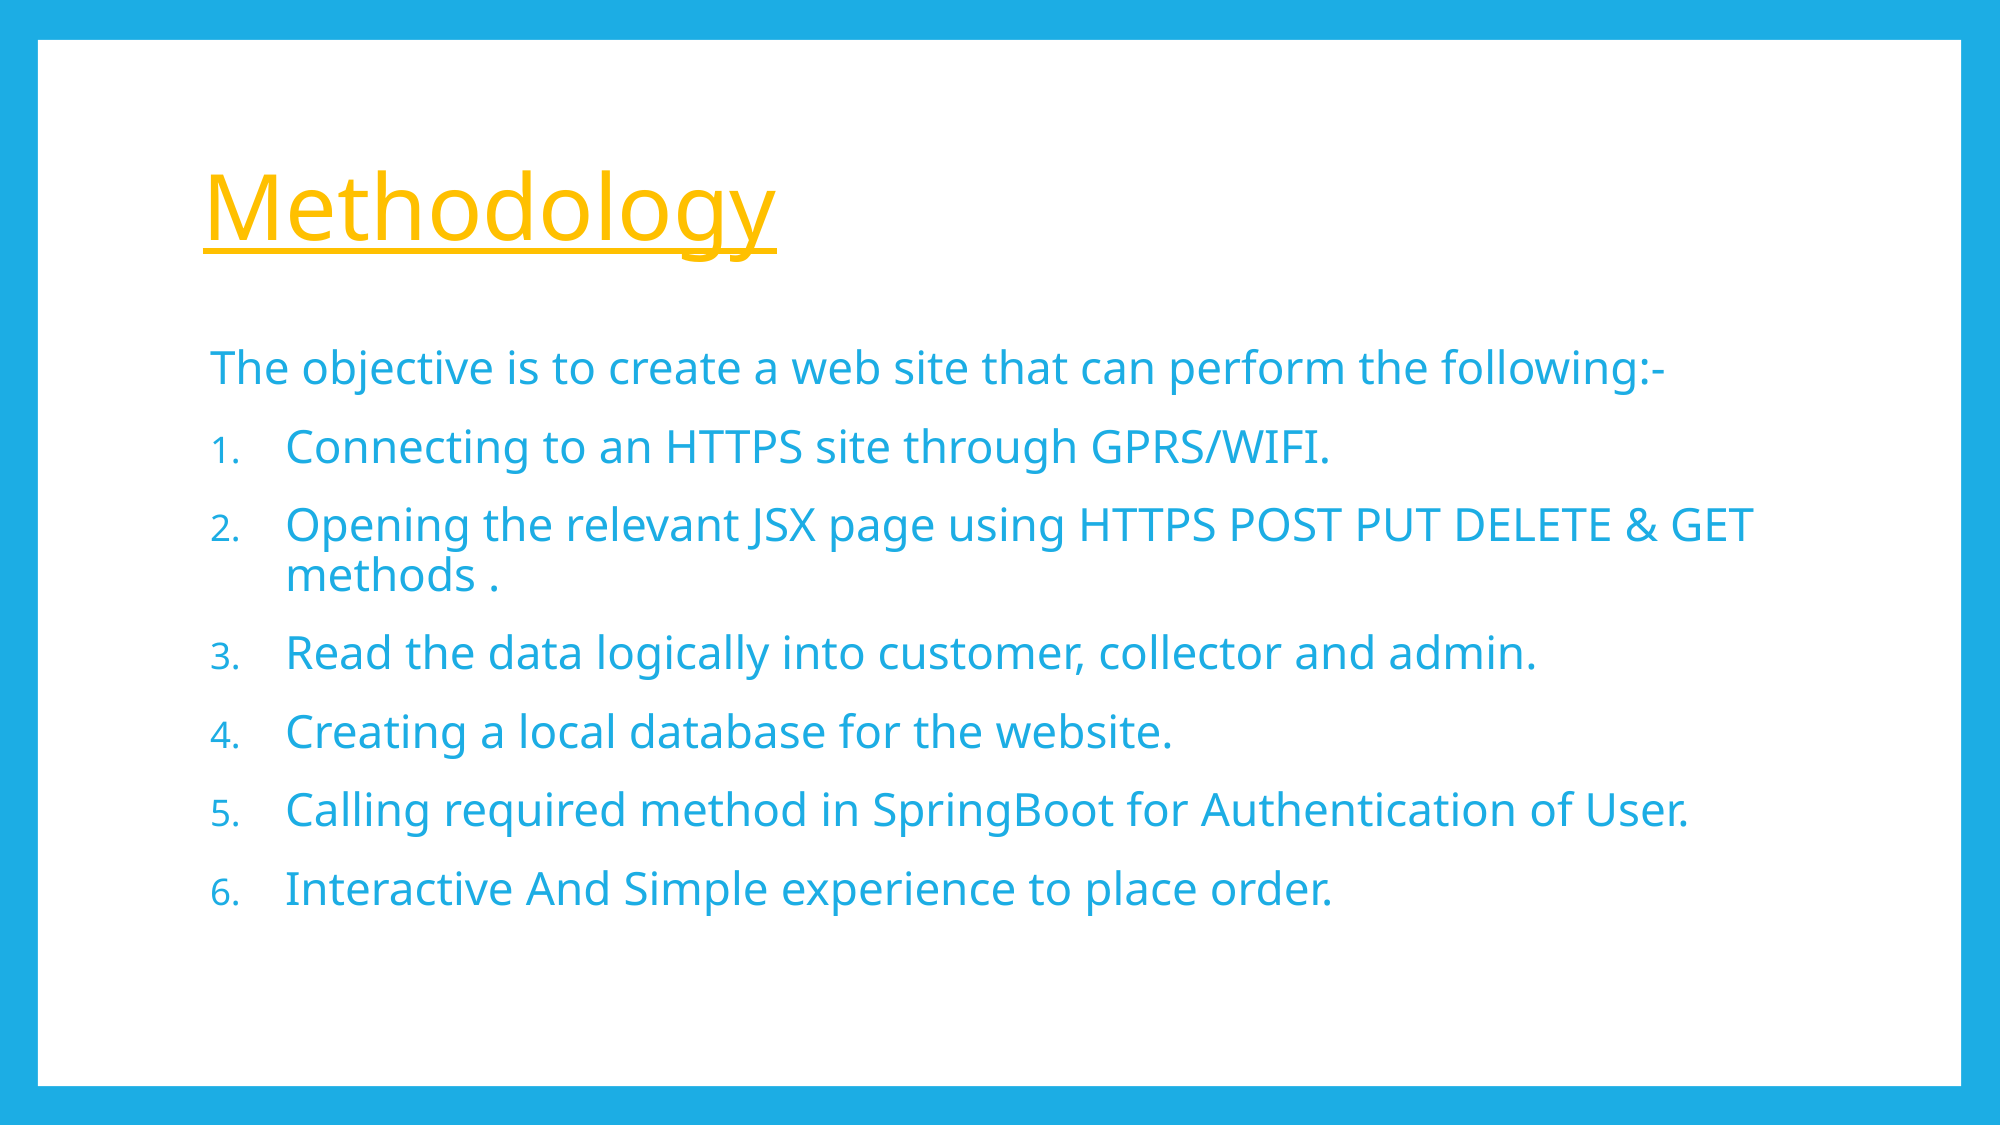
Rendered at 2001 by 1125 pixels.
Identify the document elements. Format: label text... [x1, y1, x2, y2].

list The objective is to create a web site that can perform the following:- Connecting to an HTTPS site through GPRS/WIFI. Opening the relevant JSX page using HTTPS POST PUT DELETE & GET methods . Read the data logically into customer, collector and admin. Creating a local database for the website. Calling required method in SpringBoot for Authentication of User. Interactive And Simple experience to place order. [187, 337, 1808, 1000]
title Methodology [187, 99, 1808, 323]
